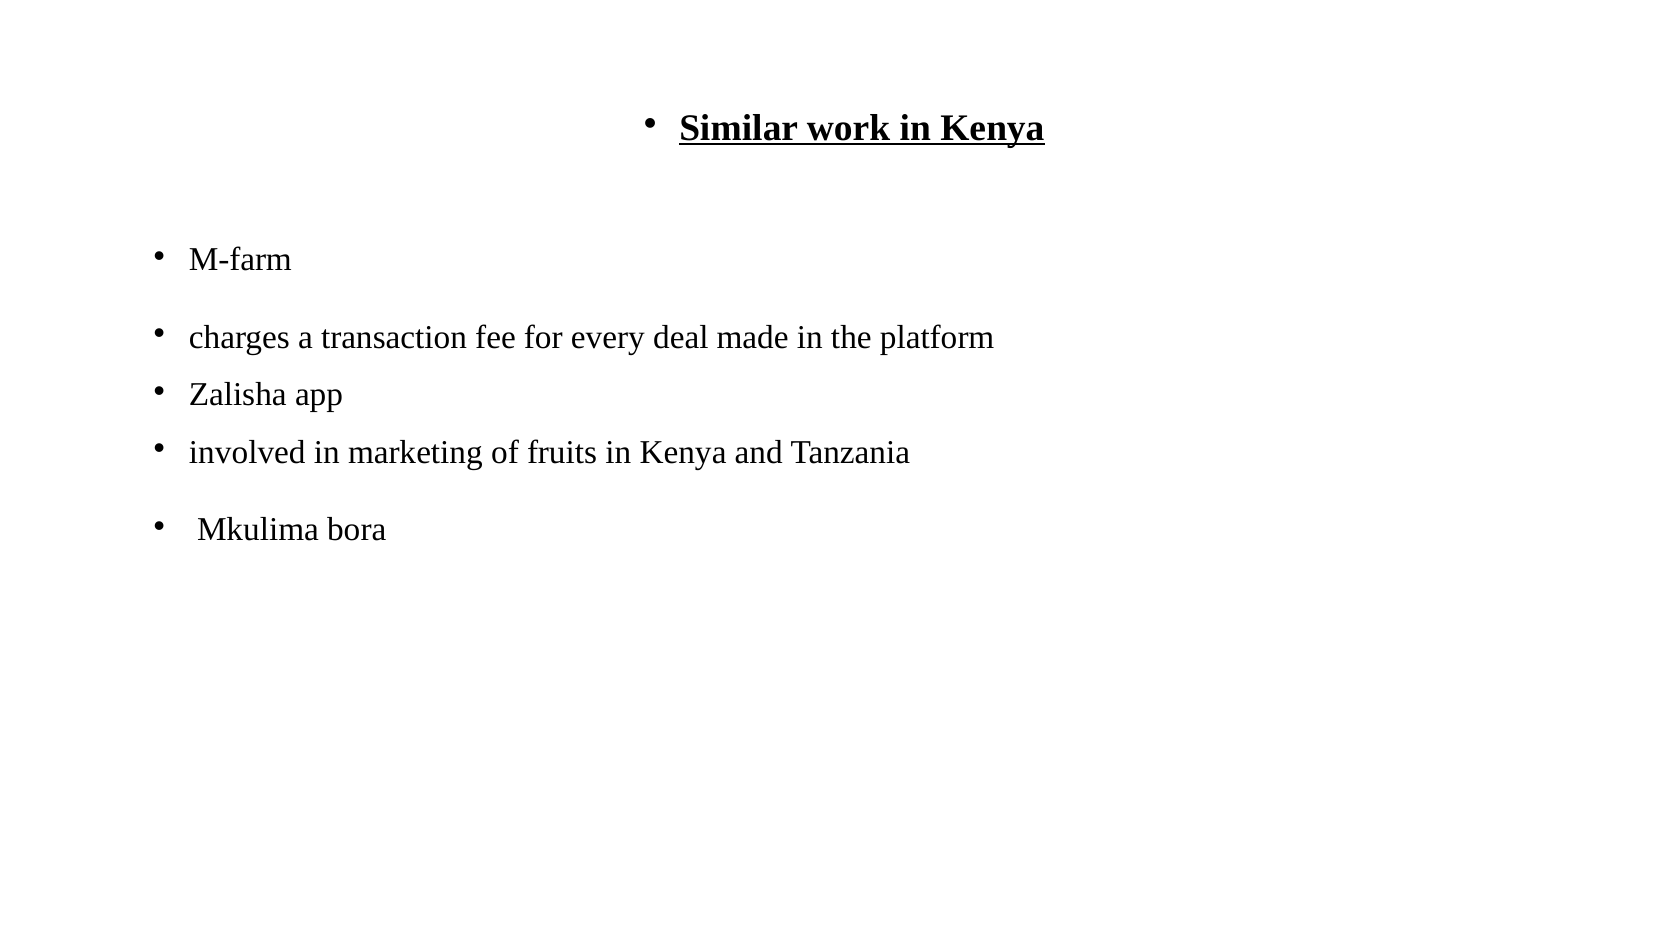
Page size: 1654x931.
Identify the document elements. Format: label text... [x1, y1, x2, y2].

text_box Similar work in Kenya [82, 37, 1571, 193]
text_box M-farm charges a transaction fee for every deal made in the platform Zalisha app involved in marketing of fruits in Kenya and Tanzania Mkulima bora [82, 217, 1571, 757]
